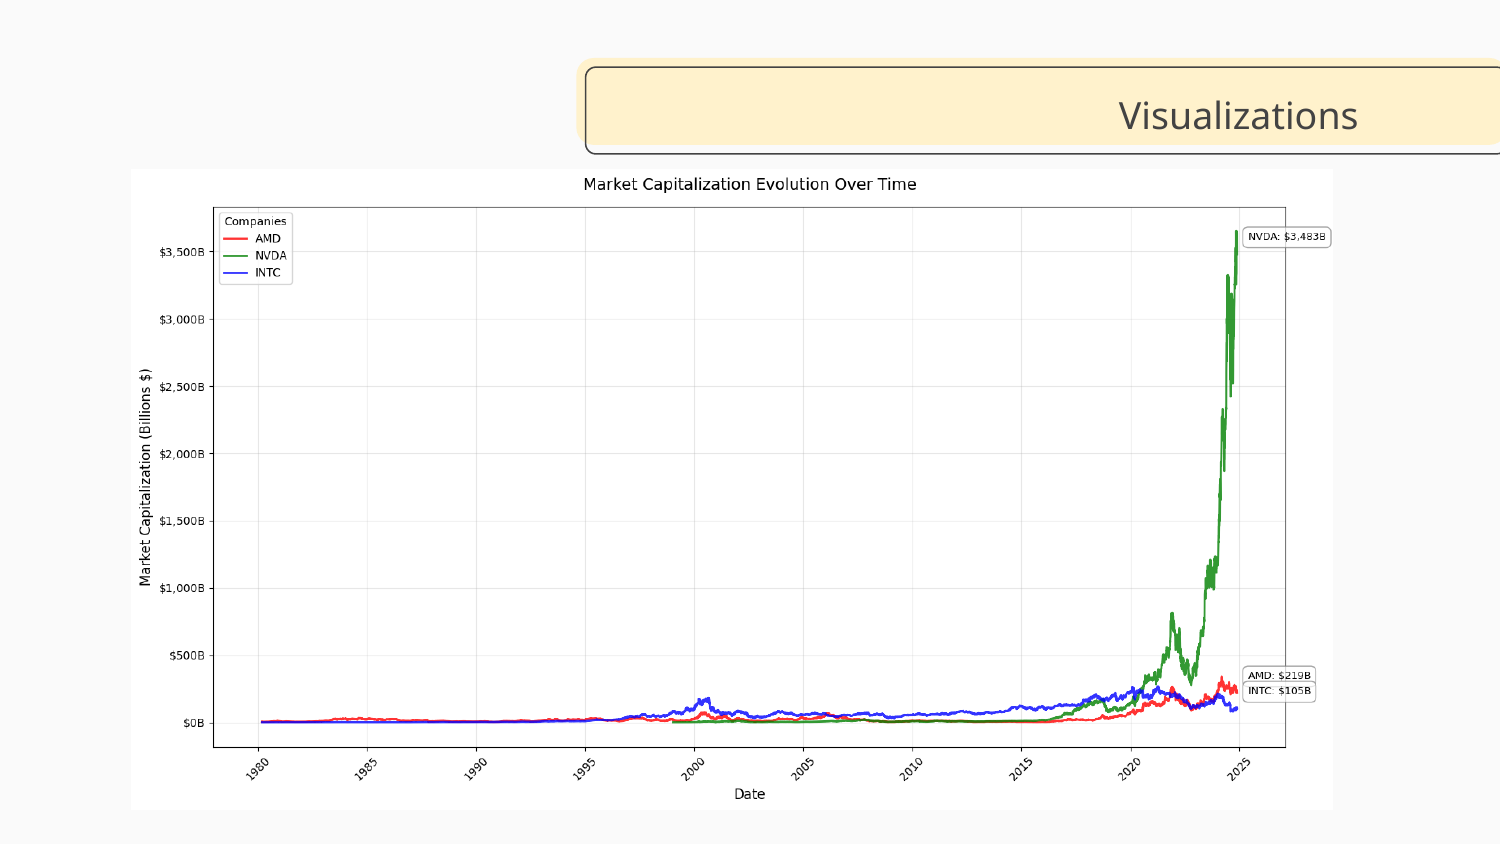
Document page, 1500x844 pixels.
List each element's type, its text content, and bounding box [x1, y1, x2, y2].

title Visualizations [849, 75, 1374, 154]
picture [131, 169, 1333, 810]
